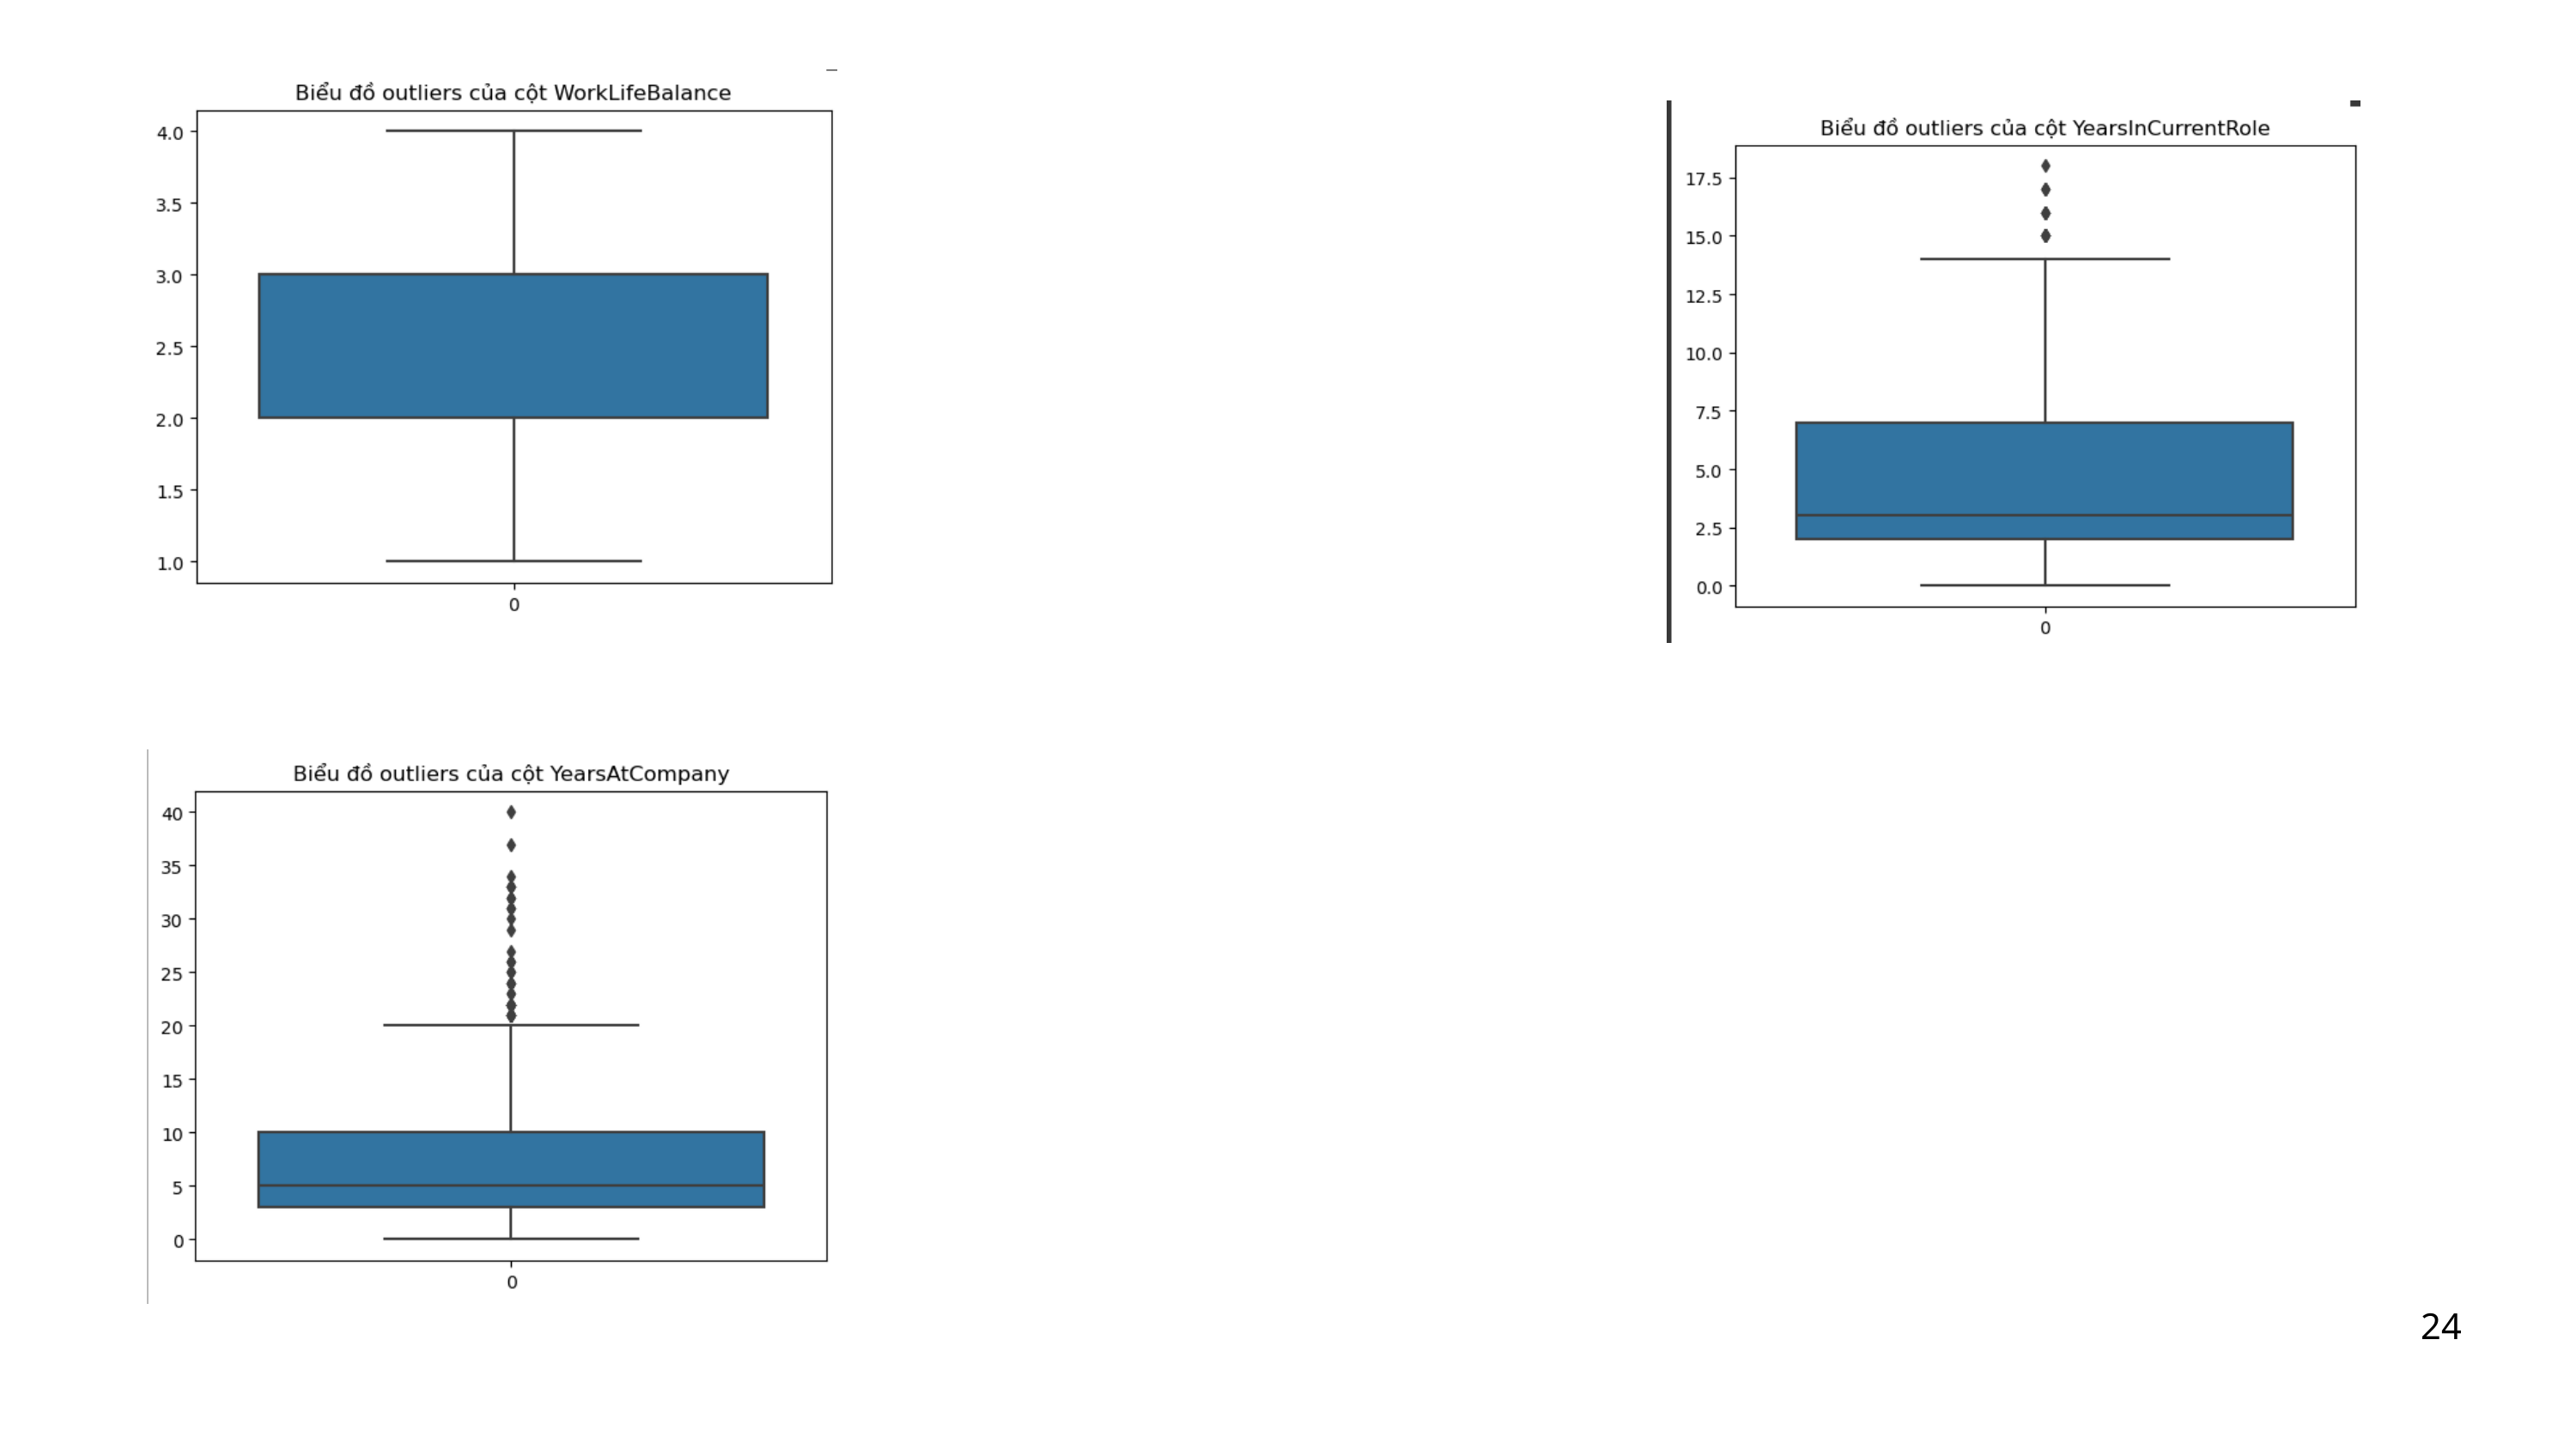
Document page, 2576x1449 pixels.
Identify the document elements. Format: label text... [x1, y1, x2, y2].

text_box 24 [2421, 1296, 2463, 1348]
text_box [144, 70, 838, 614]
text_box [1667, 100, 2361, 644]
text_box [147, 749, 838, 1304]
